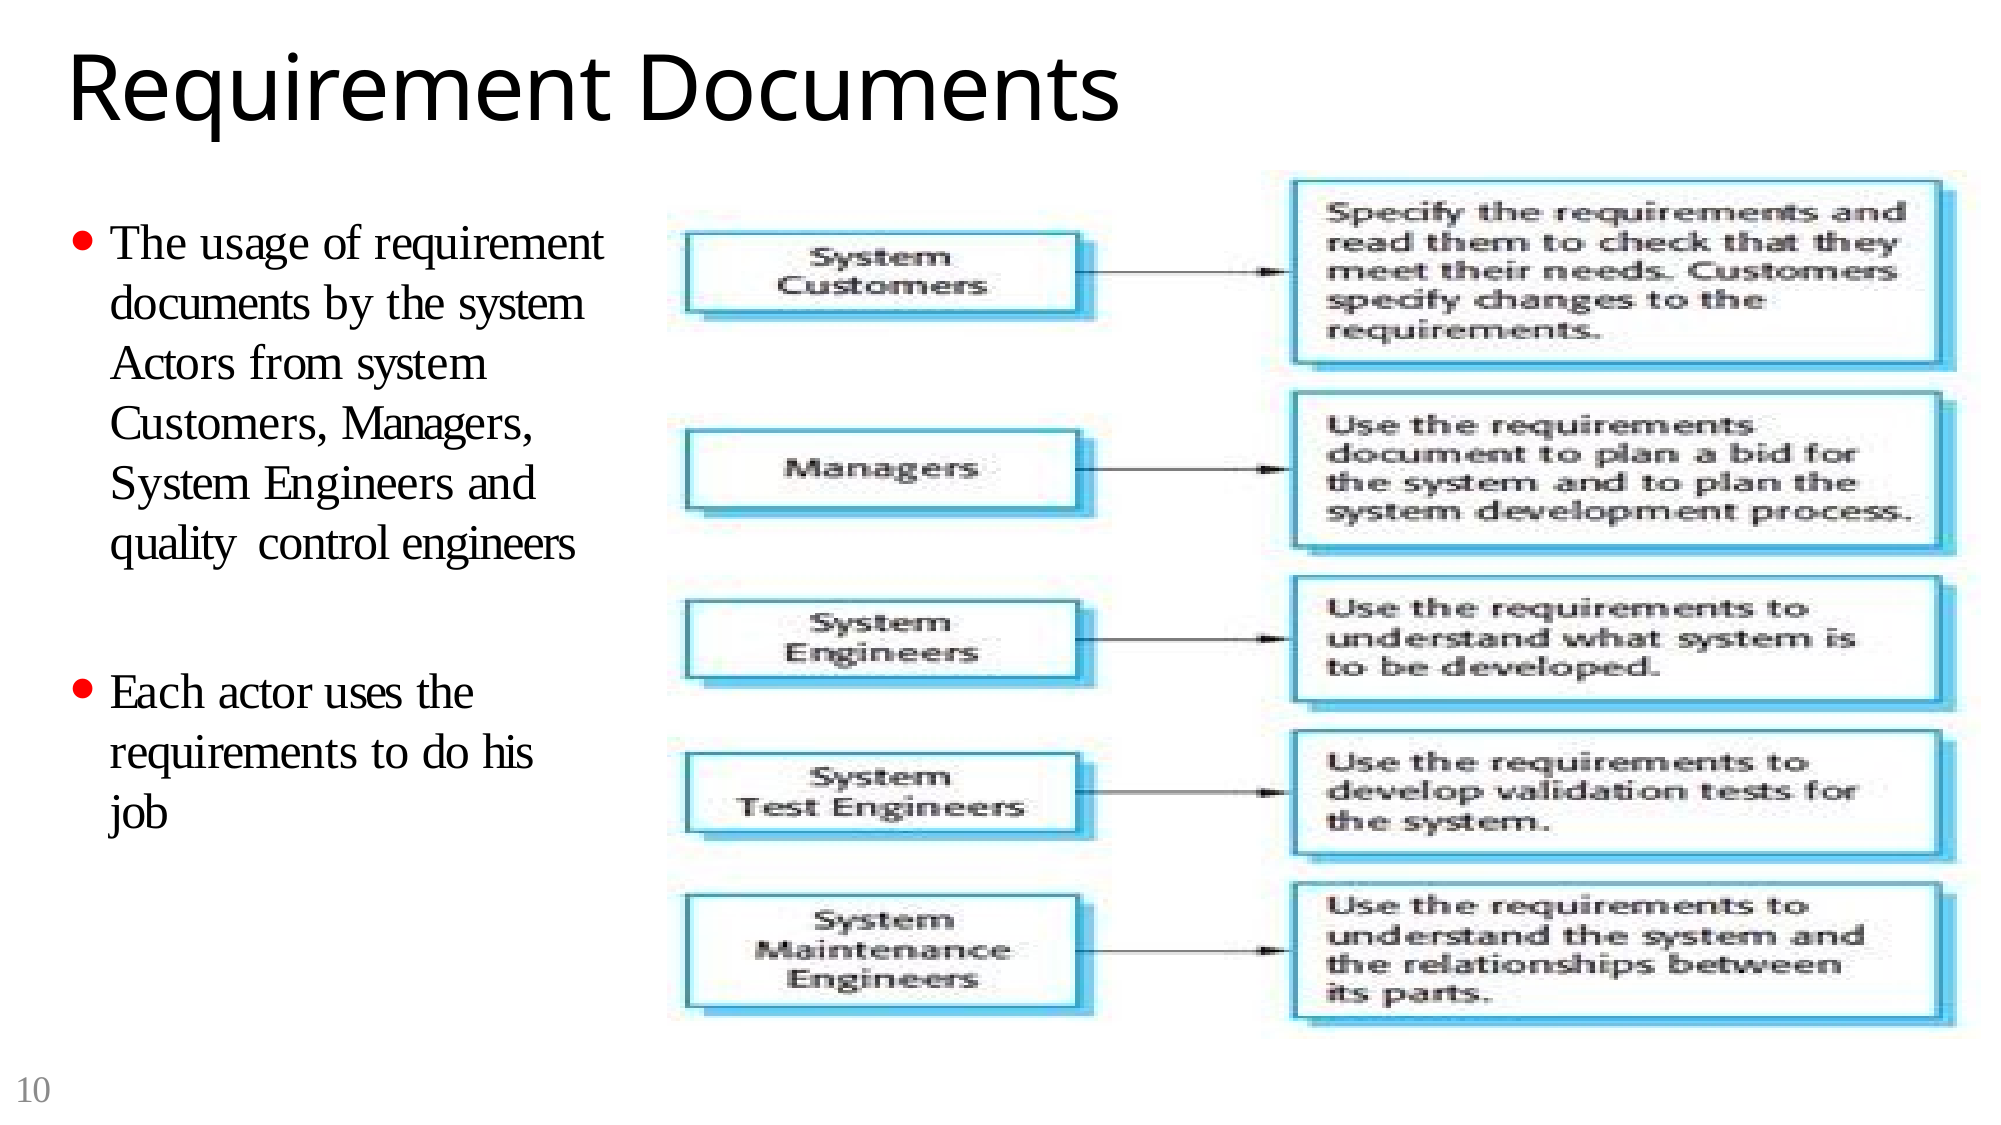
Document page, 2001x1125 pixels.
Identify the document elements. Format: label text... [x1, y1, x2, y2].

text_box The usage of requirement documents by the system Actors from system Customers, Managers, System Engineers and quality control engineers Each actor uses the requirements to do his job [62, 207, 639, 839]
slide_number 10 [8, 763, 63, 1125]
picture [666, 170, 1981, 1039]
title Requirement Documents [62, 0, 1417, 178]
